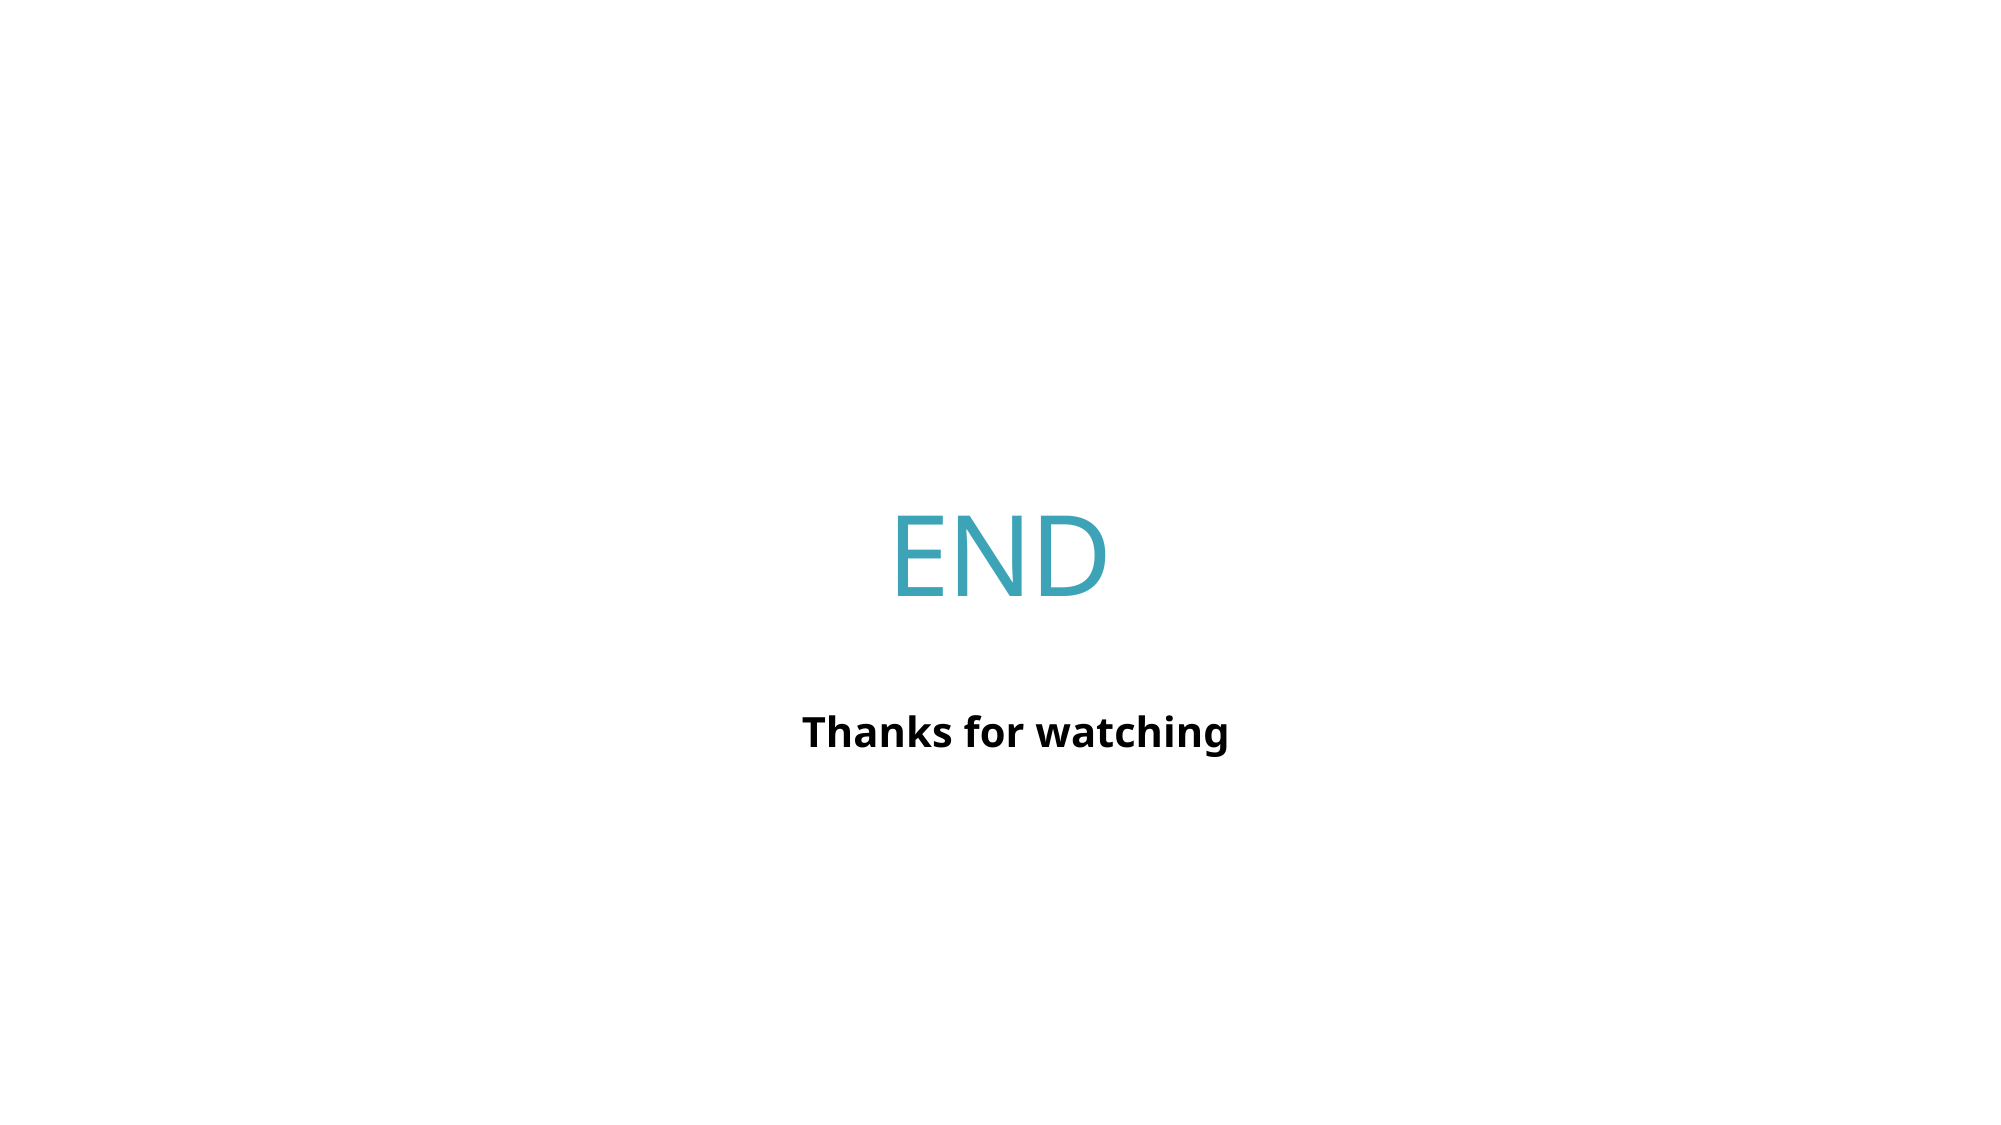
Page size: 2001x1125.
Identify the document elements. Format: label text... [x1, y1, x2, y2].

title END [116, 426, 1884, 699]
text_box Thanks for watching [787, 698, 1246, 764]
